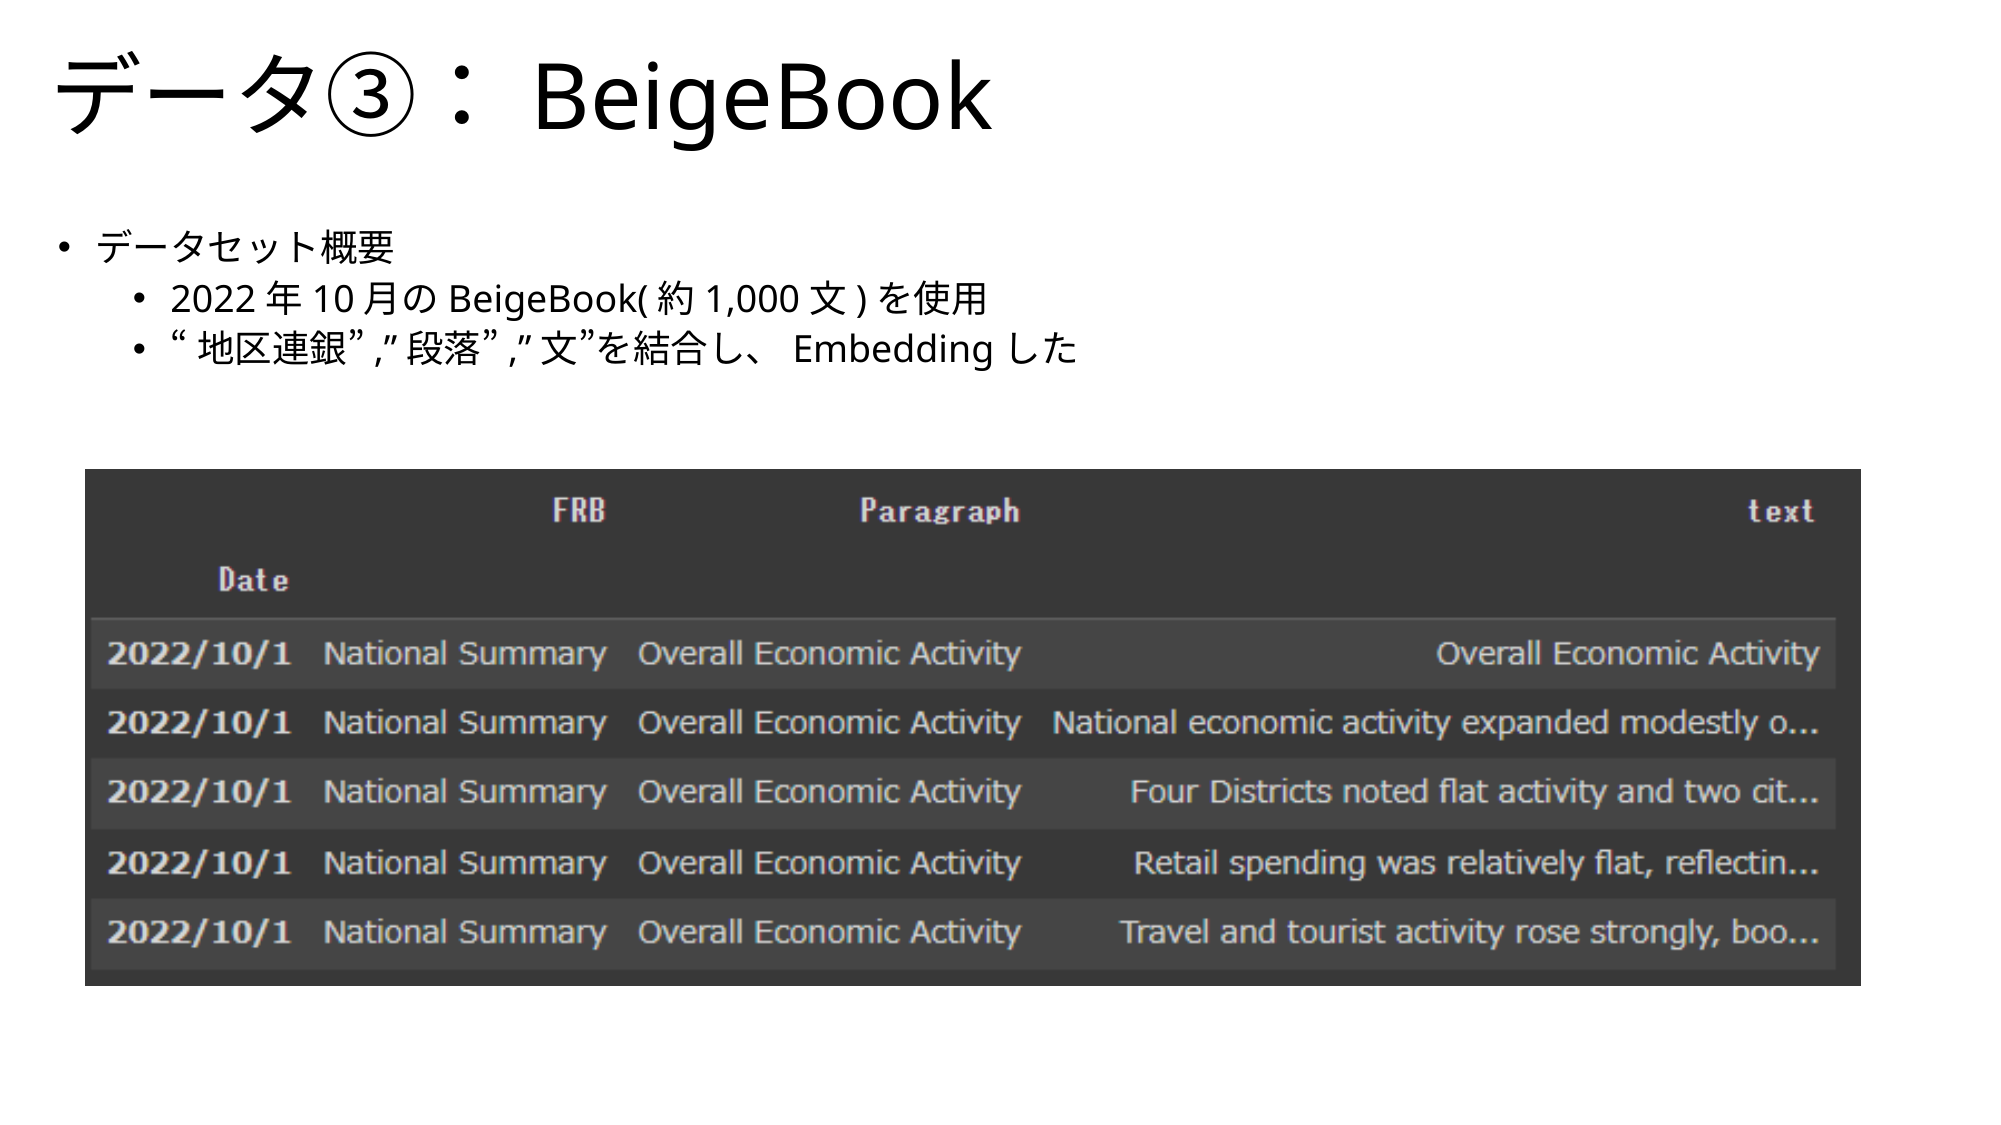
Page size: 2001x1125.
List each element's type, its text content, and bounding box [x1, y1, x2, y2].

picture [85, 469, 1861, 986]
list データセット概要 2022年10月のBeigeBook(約1,000文)を使用 “地区連銀”,”段落”,”文”を結合し、Embeddingした [42, 221, 1955, 492]
title データ③：BeigeBook [34, 29, 1760, 172]
